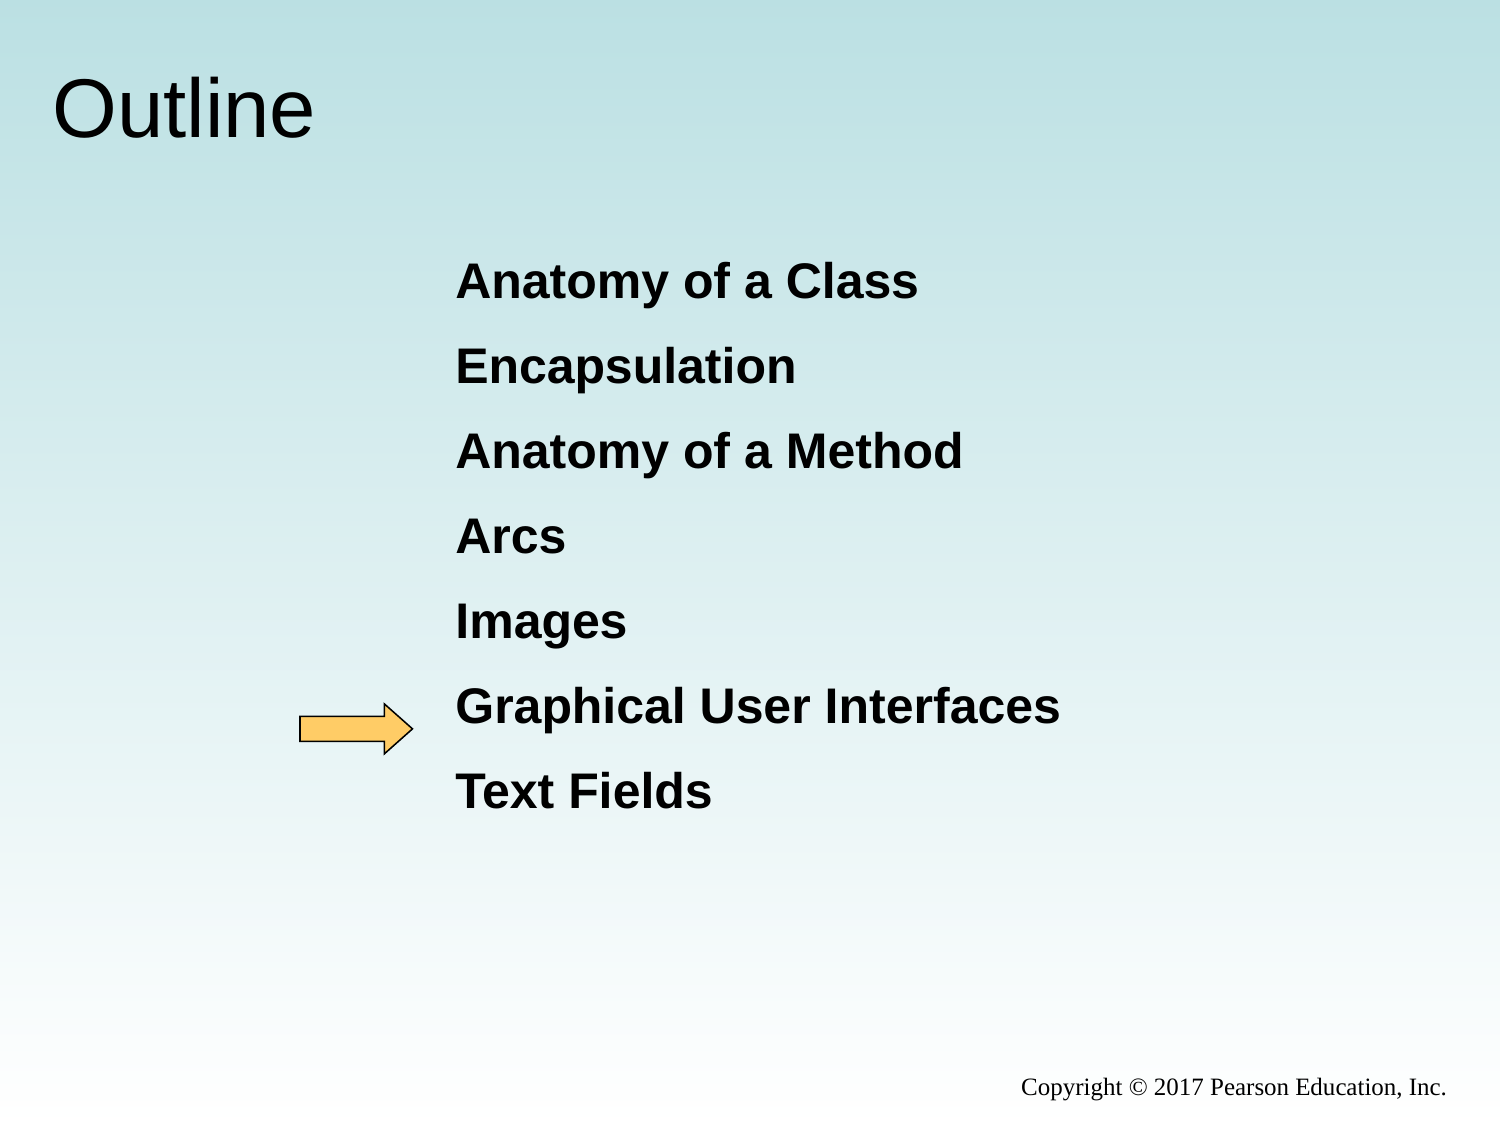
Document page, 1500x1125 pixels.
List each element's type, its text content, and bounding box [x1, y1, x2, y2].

text_box Anatomy of a Class Encapsulation Anatomy of a Method Arcs Images Graphical User Interfaces Text Fields [440, 241, 1077, 826]
title Outline [37, 45, 1463, 163]
footer Copyright © 2017 Pearson Education, Inc. [549, 1062, 1463, 1114]
text_box [300, 703, 413, 754]
